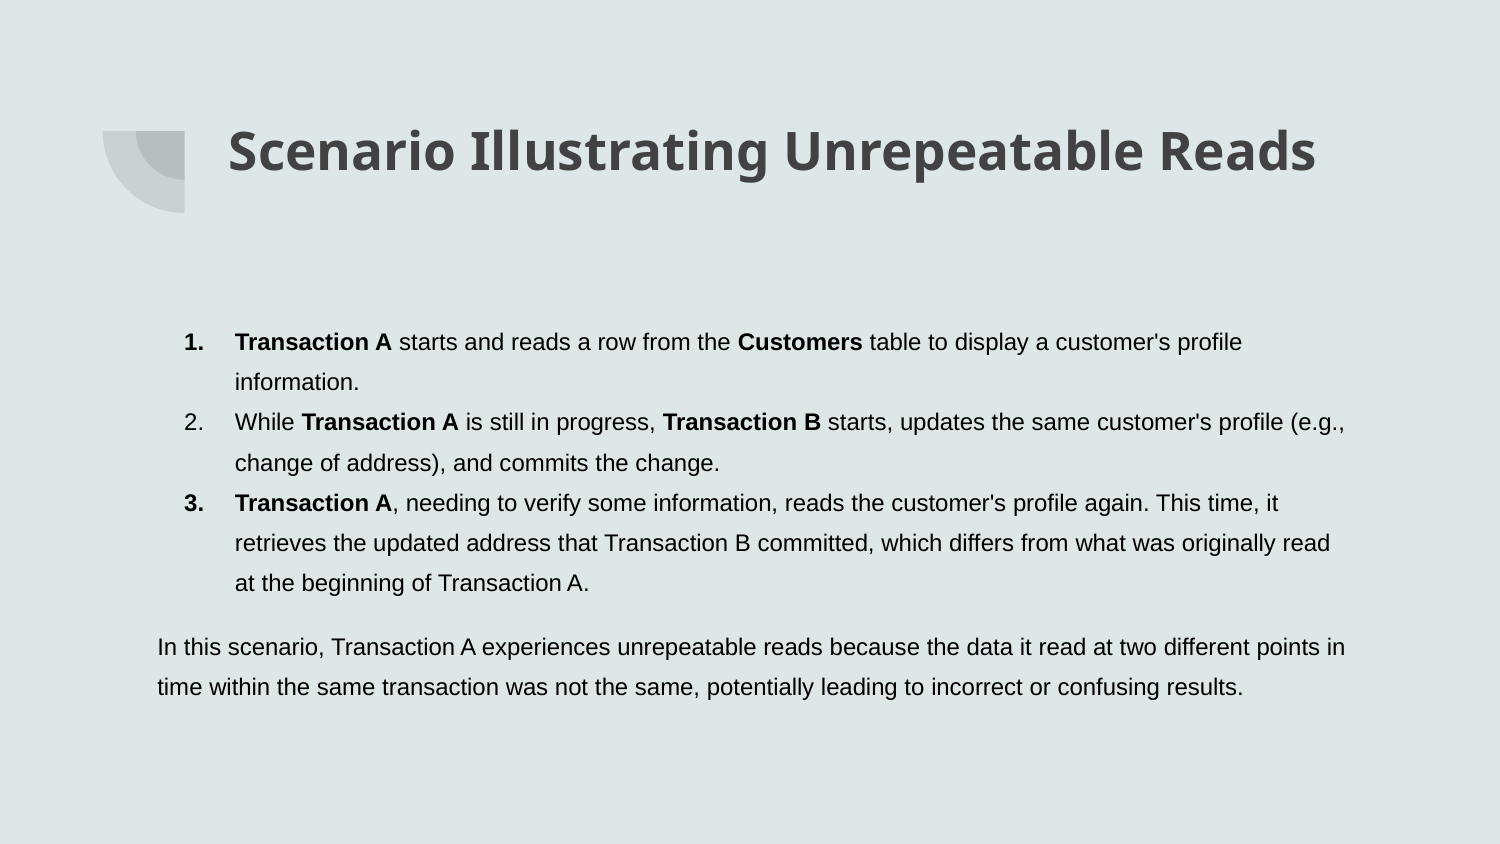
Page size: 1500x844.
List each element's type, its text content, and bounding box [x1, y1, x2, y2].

list Transaction A starts and reads a row from the Customers table to display a customer's profile information. While Transaction A is still in progress, Transaction B starts, updates the same customer's profile (e.g., change of address), and commits the change. Transaction A, needing to verify some information, reads the customer's profile again. This time, it retrieves the updated address that Transaction B committed, which differs from what was originally read at the beginning of Transaction A. In this scenario, Transaction A experiences unrepeatable reads because the data it read at two different points in time within the same transaction was not the same, potentially leading to incorrect or confusing results. [142, 300, 1368, 744]
title Scenario Illustrating Unrepeatable Reads [213, 98, 1368, 263]
